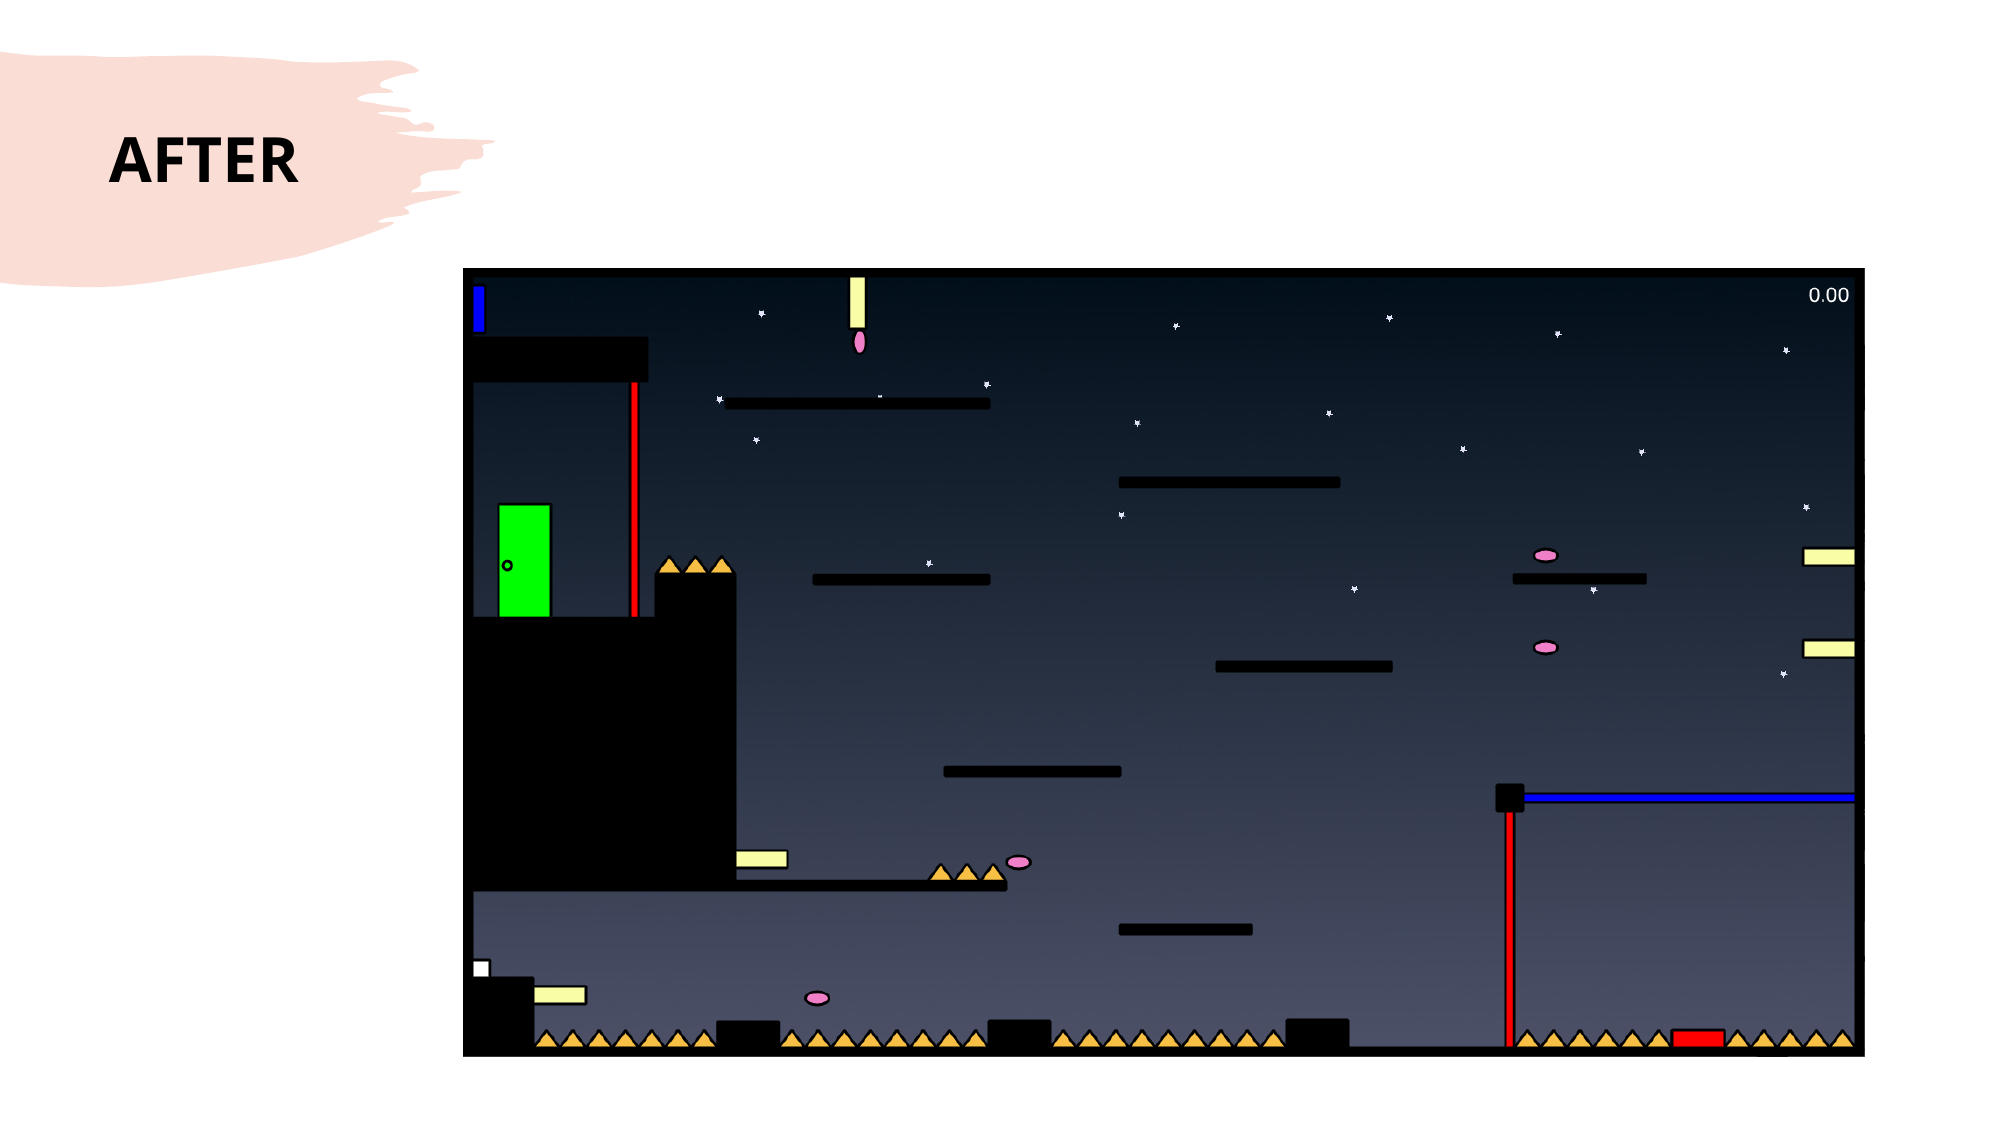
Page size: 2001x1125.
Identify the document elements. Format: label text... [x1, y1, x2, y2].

text_box AFTER [0, 113, 429, 203]
picture [463, 268, 1865, 1057]
